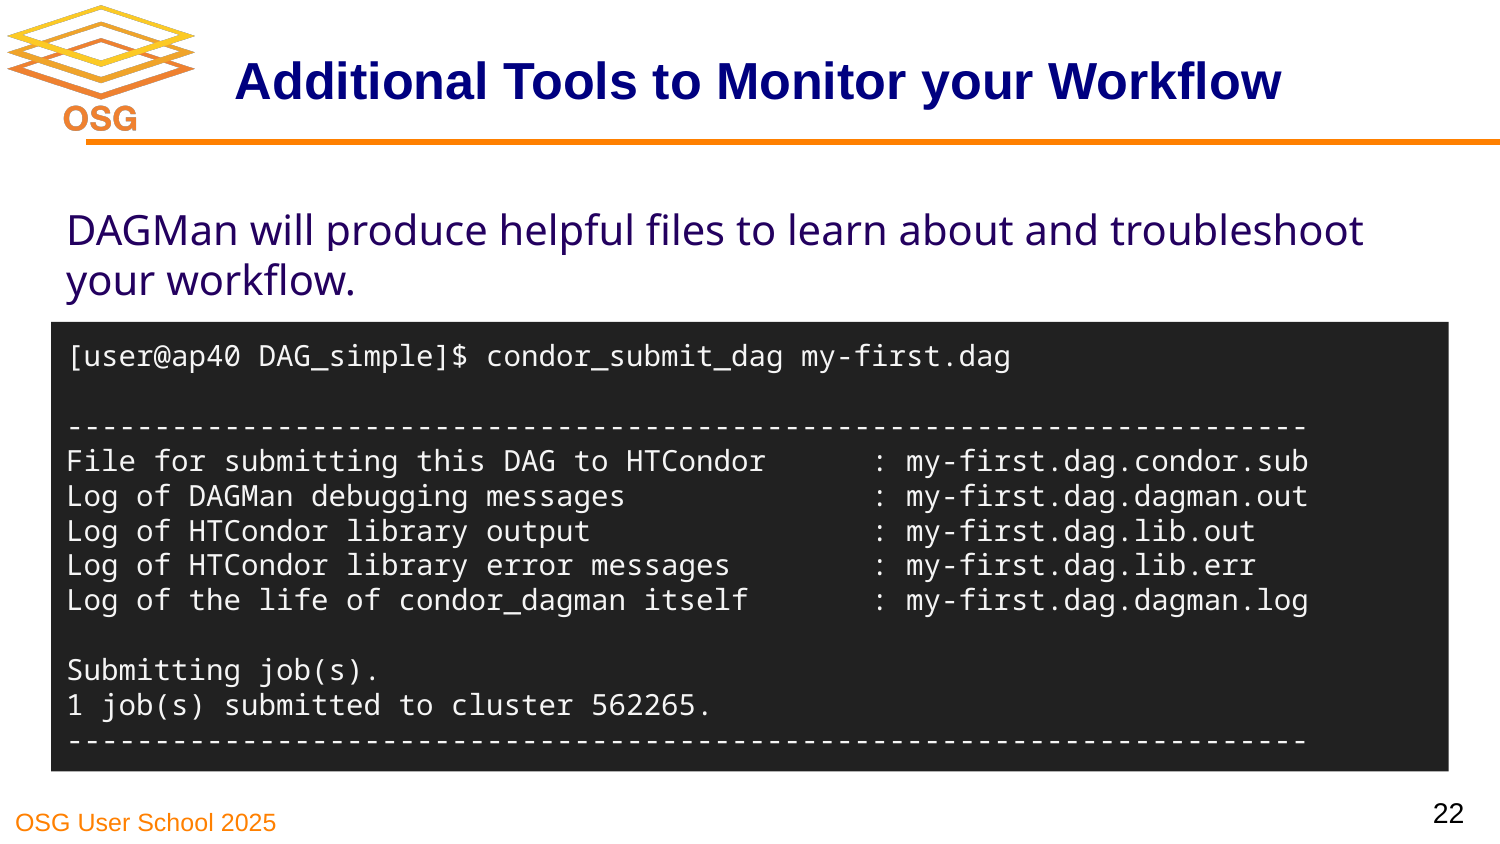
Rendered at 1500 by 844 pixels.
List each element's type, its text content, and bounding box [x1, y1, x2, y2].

picture [7, 5, 195, 131]
list DAGMan will produce helpful files to learn about and troubleshoot your workflow. [51, 189, 1449, 321]
title Additional Tools to Monitor your Workflow [219, 33, 1449, 127]
text_box [user@ap40 DAG_simple]$ condor_submit_dag my-first.dag ----------------------------------------------------------------------- File for submitting this DAG to HTCondor : my-first.dag.condor.sub Log of DAGMan debugging messages : my-first.dag.dagman.out Log of HTCondor library output : my-first.dag.lib.out Log of HTCondor library error messages : my-first.dag.lib.err Log of the life of condor_dagman itself : my-first.dag.dagman.log Submitting job(s). 1 job(s) submitted to cluster 562265. ----------------------------------------------------------------------- [51, 321, 1449, 772]
slide_number 22 [1389, 780, 1480, 844]
